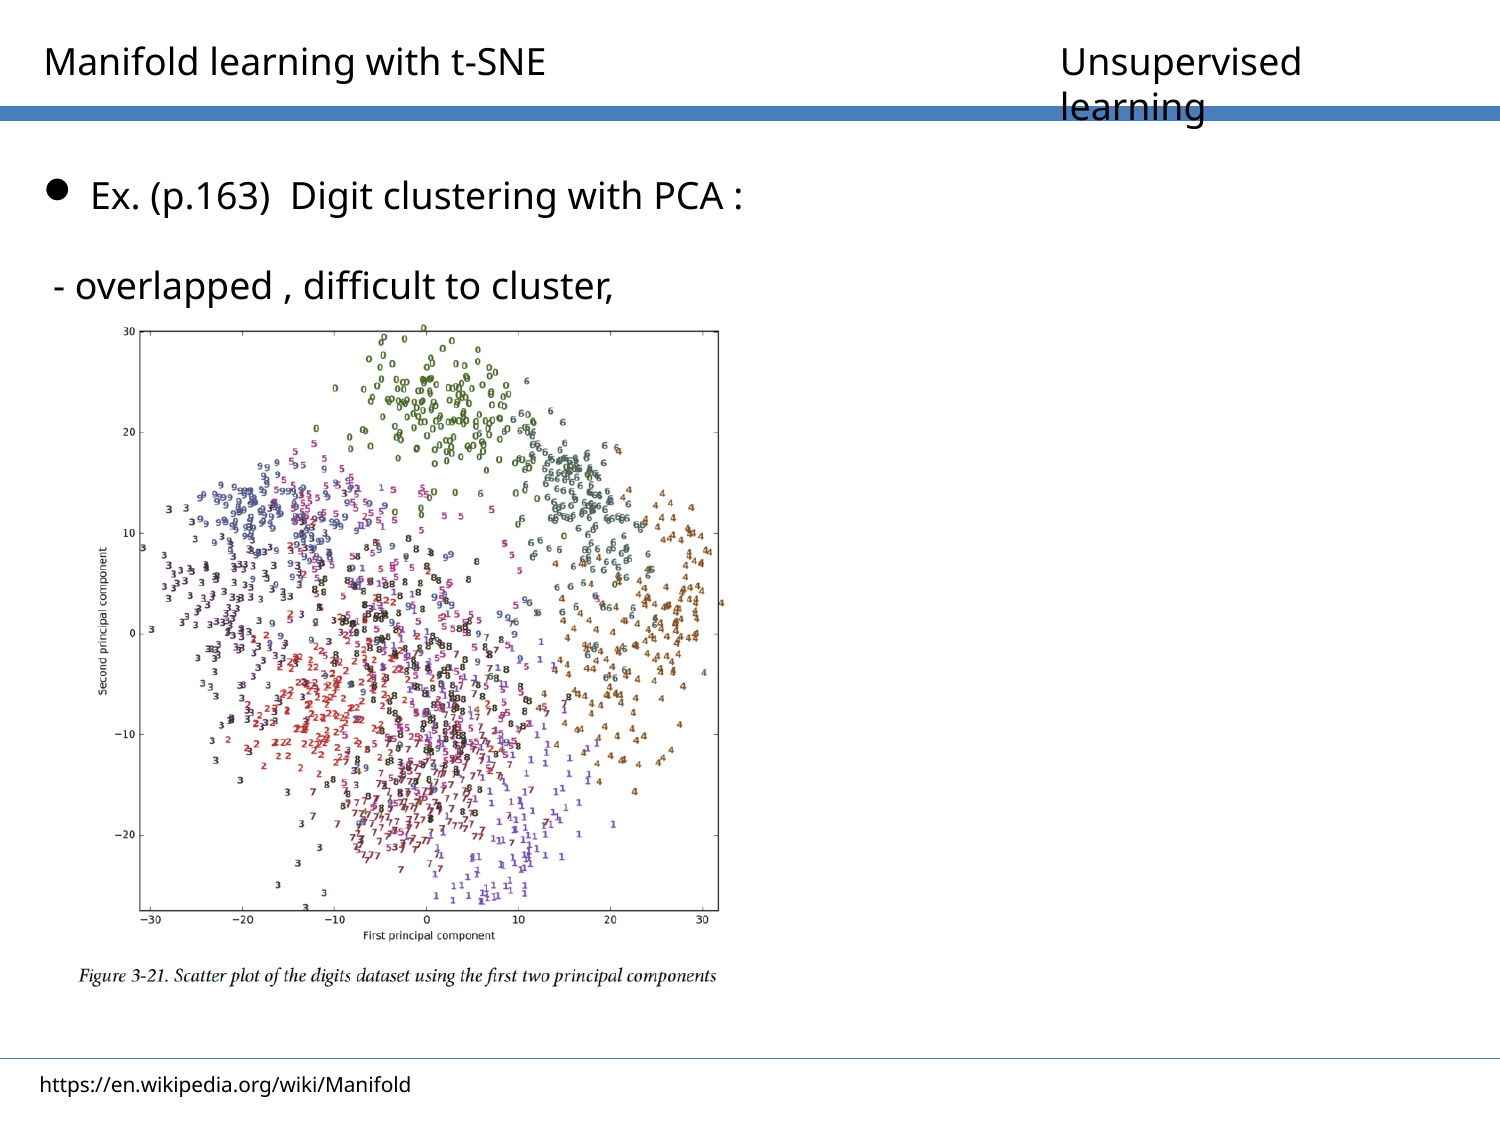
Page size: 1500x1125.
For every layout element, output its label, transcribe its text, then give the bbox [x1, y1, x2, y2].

text_box https://en.wikipedia.org/wiki/Manifold [24, 1066, 427, 1105]
text_box Ex. (p.163) Digit clustering with PCA : - overlapped , difficult to cluster, [28, 164, 1365, 450]
picture [67, 310, 777, 990]
text_box Unsupervised learning [1045, 30, 1457, 136]
text_box Manifold learning with t-SNE [28, 30, 868, 91]
